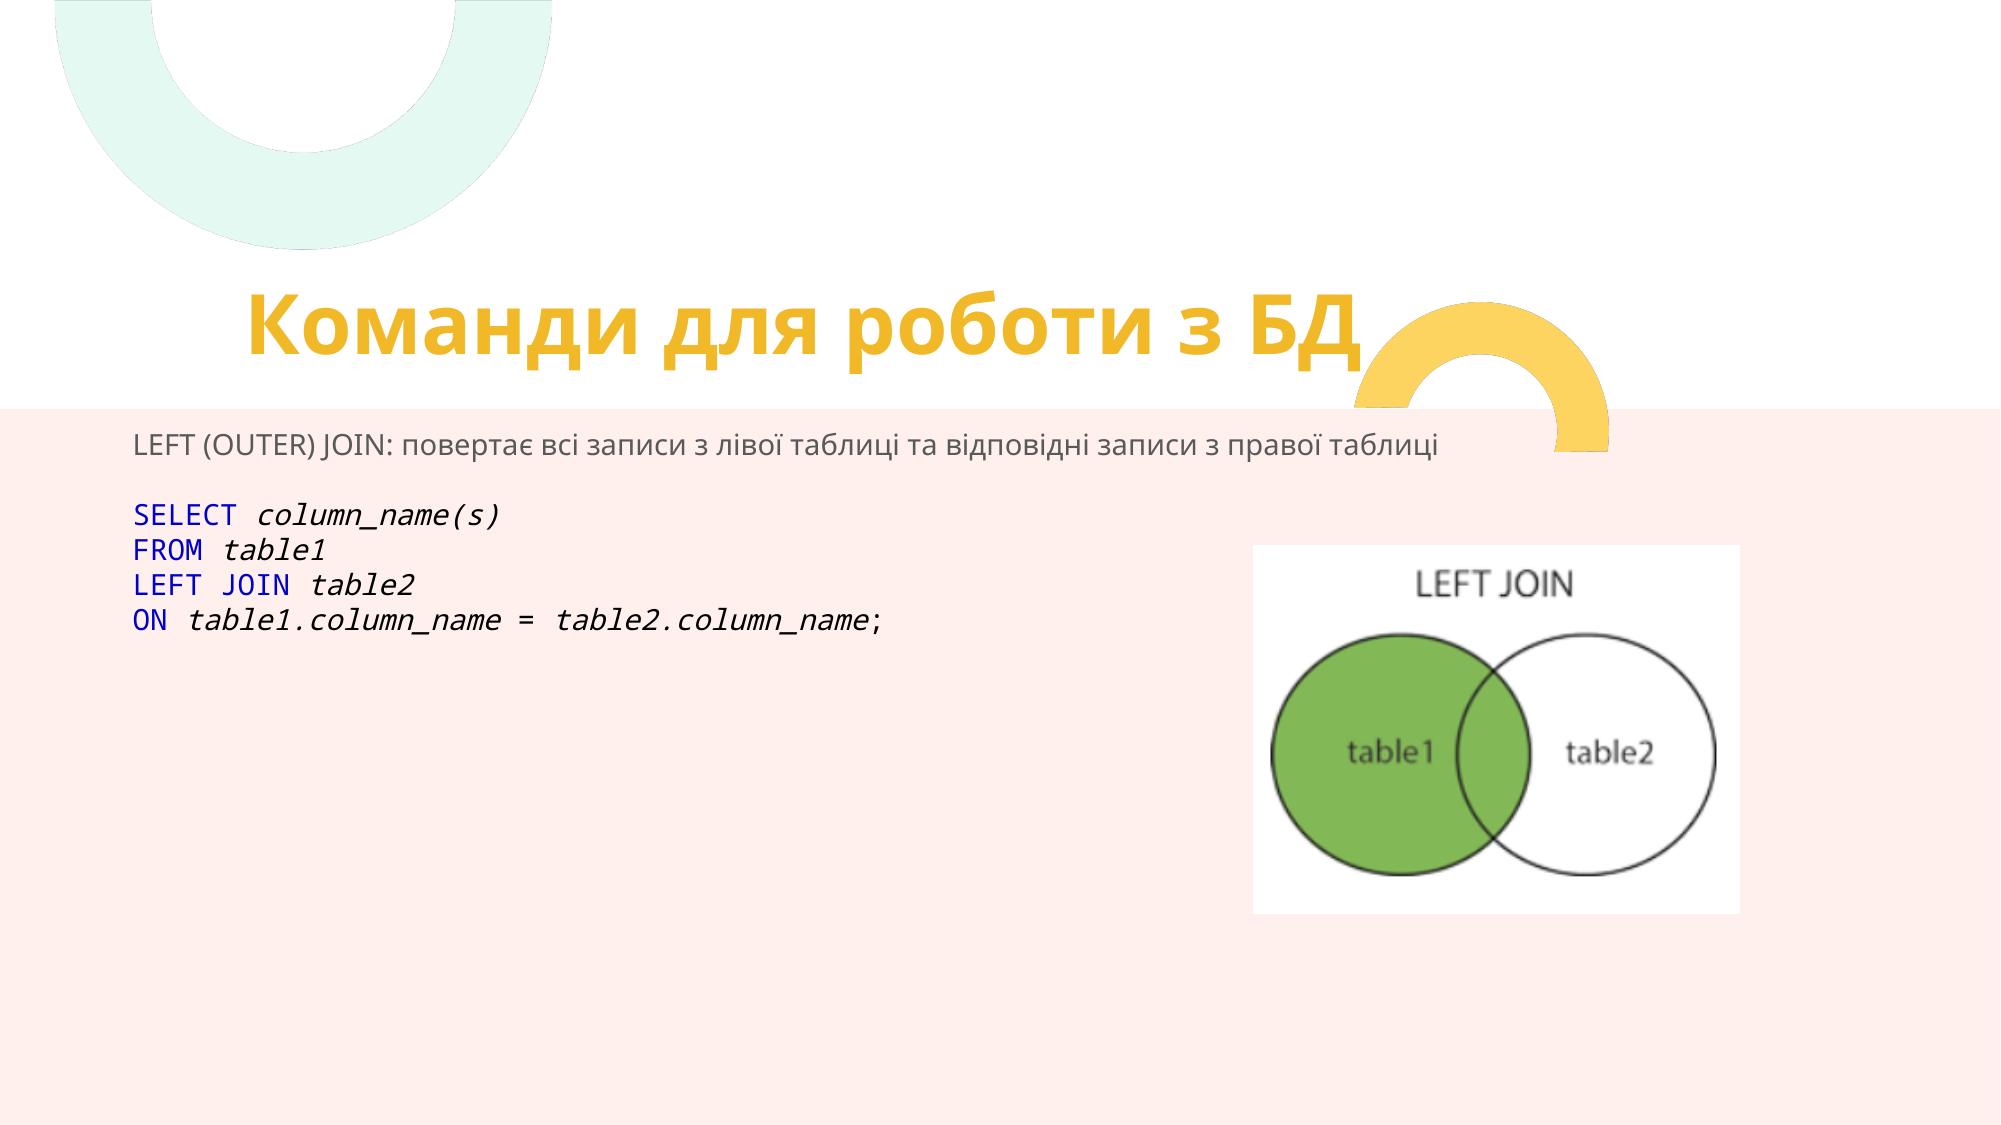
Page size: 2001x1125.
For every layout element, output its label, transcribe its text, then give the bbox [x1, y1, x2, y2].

text_box Команди для роботи з БД [228, 263, 1379, 397]
picture [1354, 302, 1609, 452]
picture [55, 0, 551, 374]
text_box LEFT (OUTER) JOIN: повертає всі записи з лівої таблиці та відповідні записи з правої таблиці SELECT column_name(s) FROM table1 LEFT JOIN table2 ON table1.column_name = table2.column_name; [117, 411, 1776, 1095]
picture [1253, 545, 1740, 915]
text_box [0, 408, 2000, 1125]
